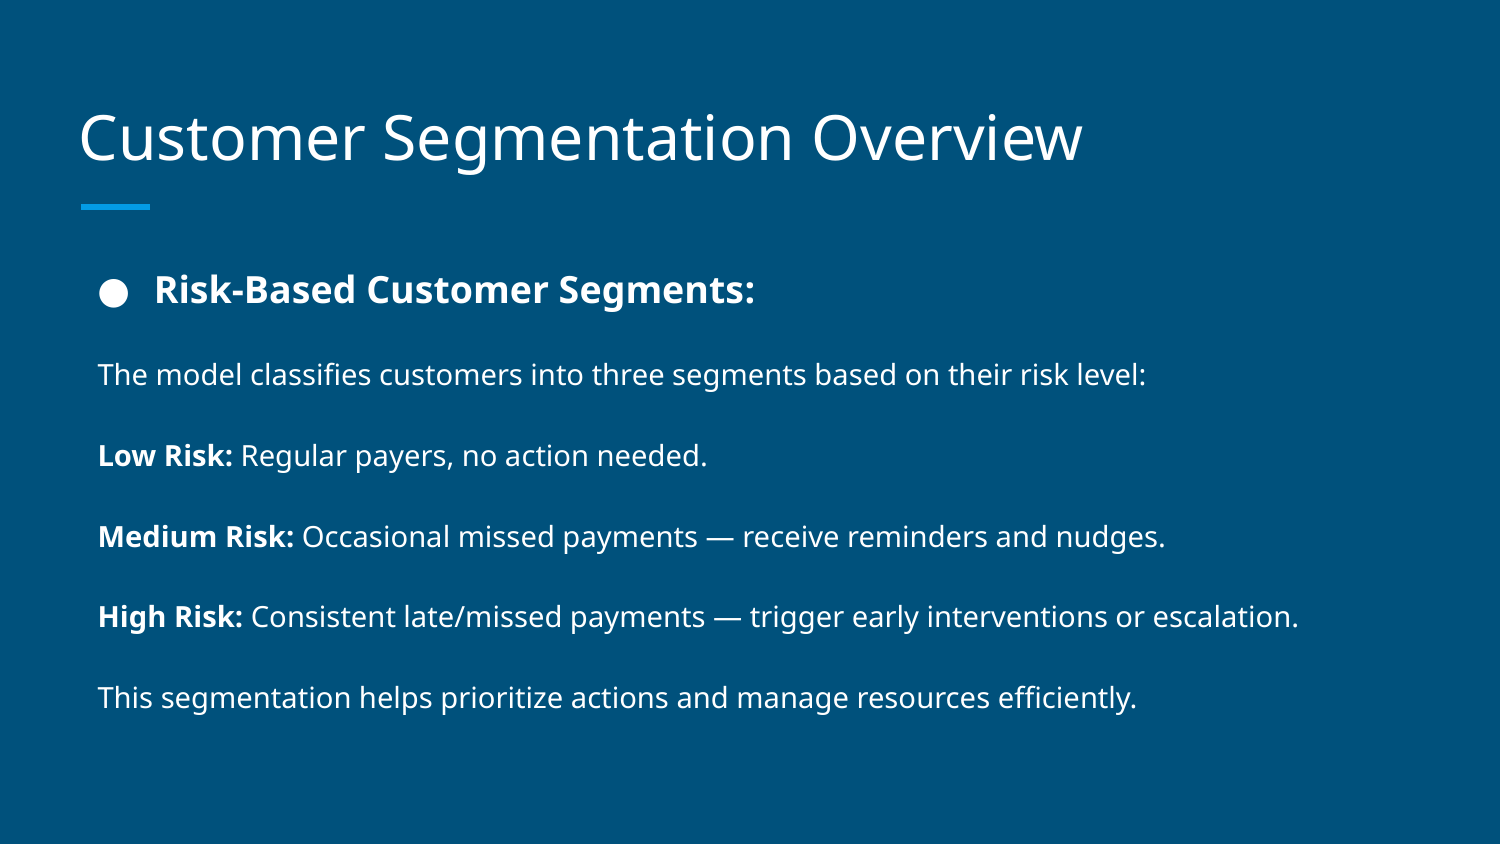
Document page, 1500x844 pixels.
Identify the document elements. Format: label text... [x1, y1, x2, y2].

title Customer Segmentation Overview [63, 75, 1437, 188]
list Risk-Based Customer Segments: The model classifies customers into three segments based on their risk level: Low Risk: Regular payers, no action needed. Medium Risk: Occasional missed payments — receive reminders and nudges. High Risk: Consistent late/missed payments — trigger early interventions or escalation. This segmentation helps prioritize actions and manage resources efficiently. [63, 244, 1437, 750]
